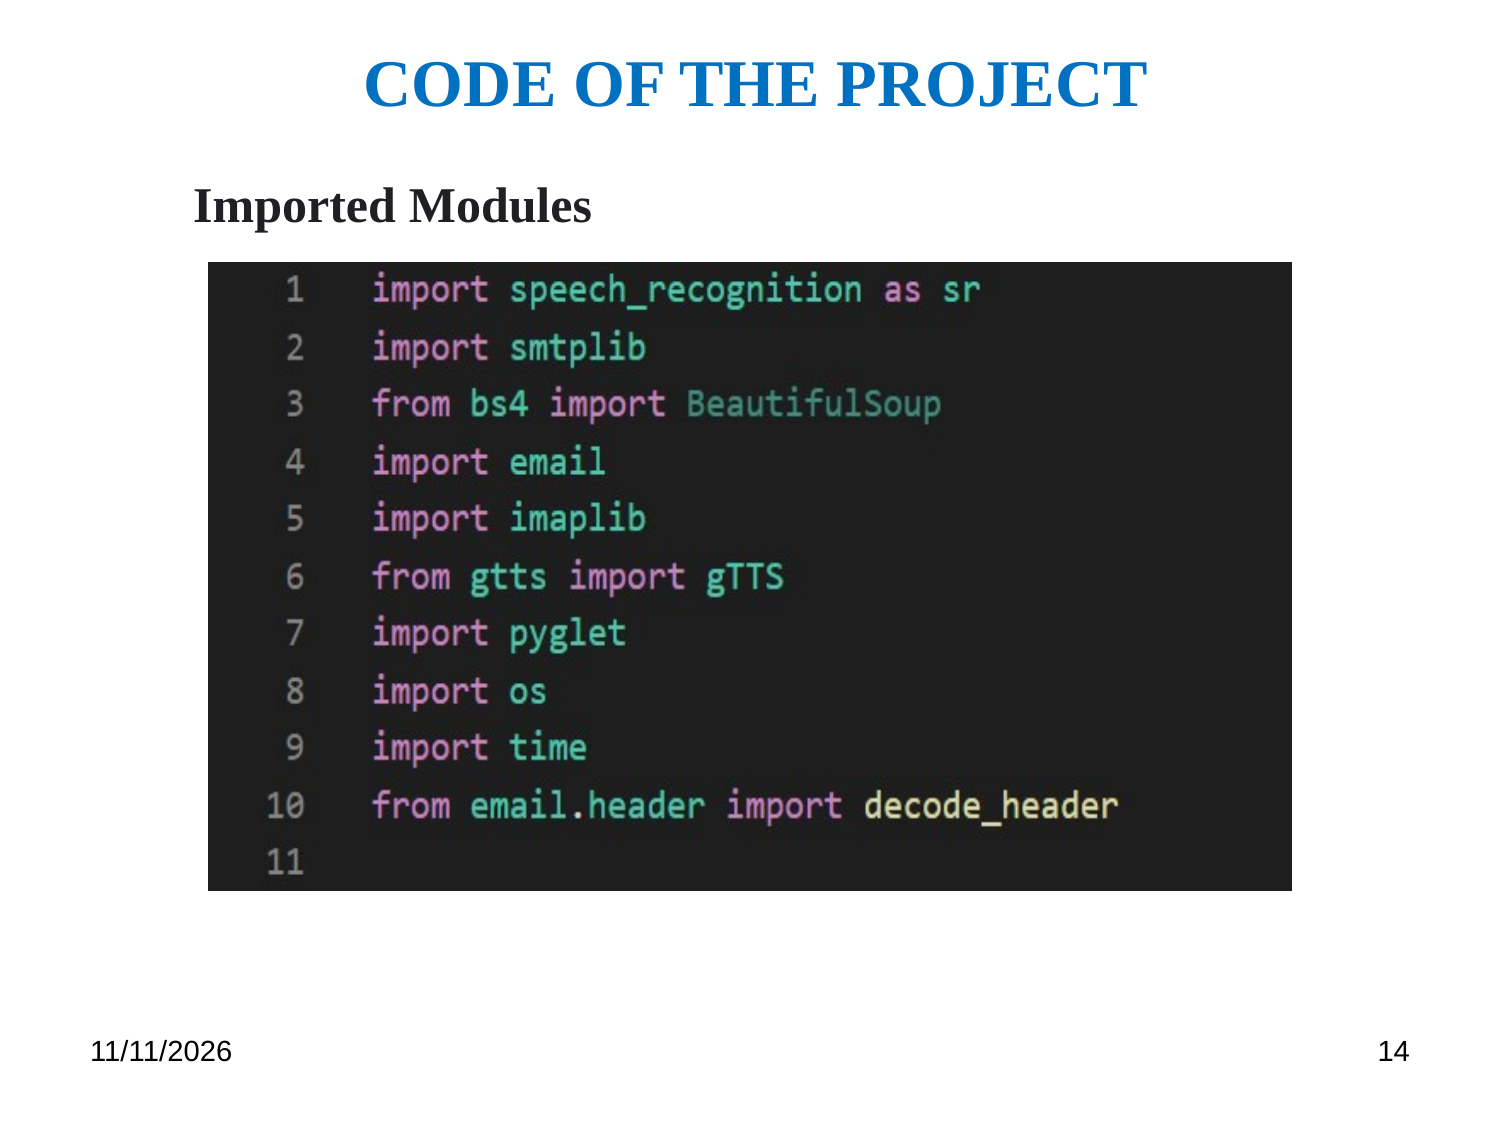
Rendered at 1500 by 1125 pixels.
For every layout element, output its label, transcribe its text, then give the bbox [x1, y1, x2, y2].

text_box Code of the project [62, 32, 1450, 128]
text_box Imported Modules [145, 160, 658, 240]
slide_number 14 [1074, 1024, 1426, 1103]
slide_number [74, 1024, 426, 1103]
picture [207, 262, 1293, 891]
